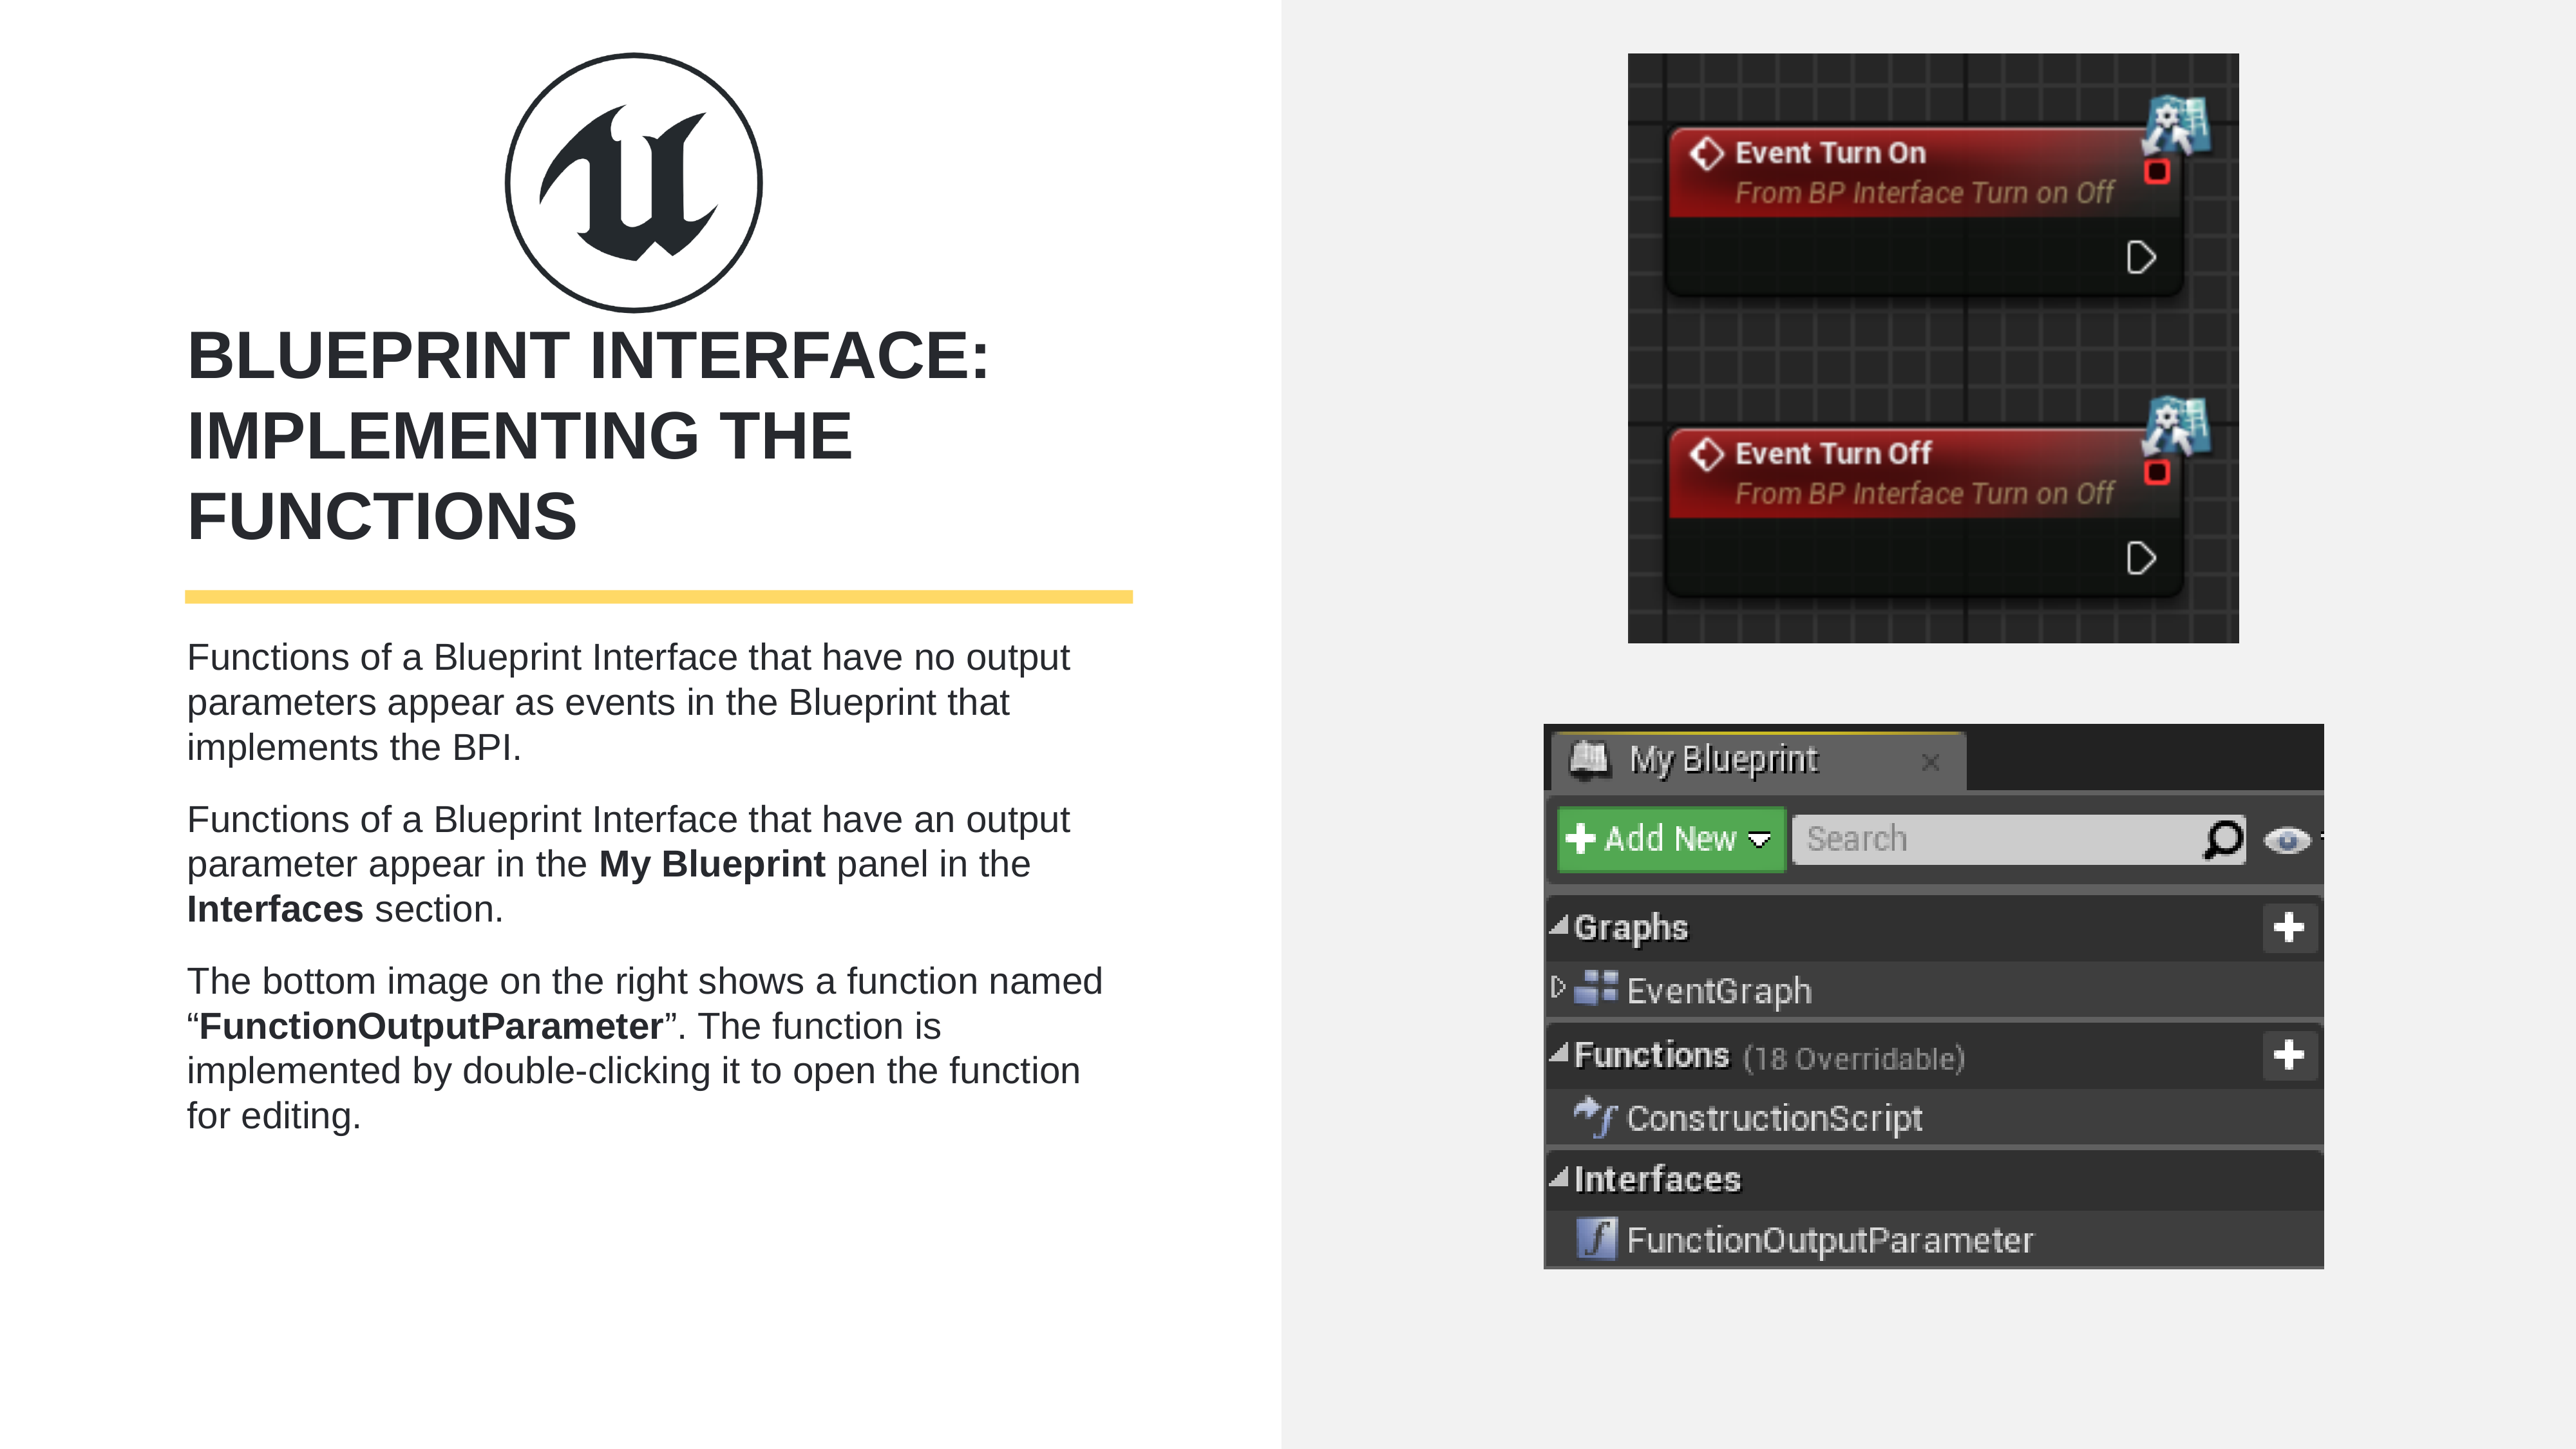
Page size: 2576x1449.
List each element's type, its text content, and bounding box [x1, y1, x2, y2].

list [1628, 53, 2239, 643]
title Blueprint interface: implementing the functions [177, 97, 1133, 558]
picture [495, 43, 773, 97]
picture [1544, 724, 2324, 1269]
list Functions of a Blueprint Interface that have no output parameters appear as events in the Blueprint that implements the BPI. Functions of a Blueprint Interface that have an output parameter appear in the My Blueprint panel in the Interfaces section. The bottom image on the right shows a function named “FunctionOutputParameter”. The function is implemented by double-clicking it to open the function for editing. [177, 628, 1133, 1437]
